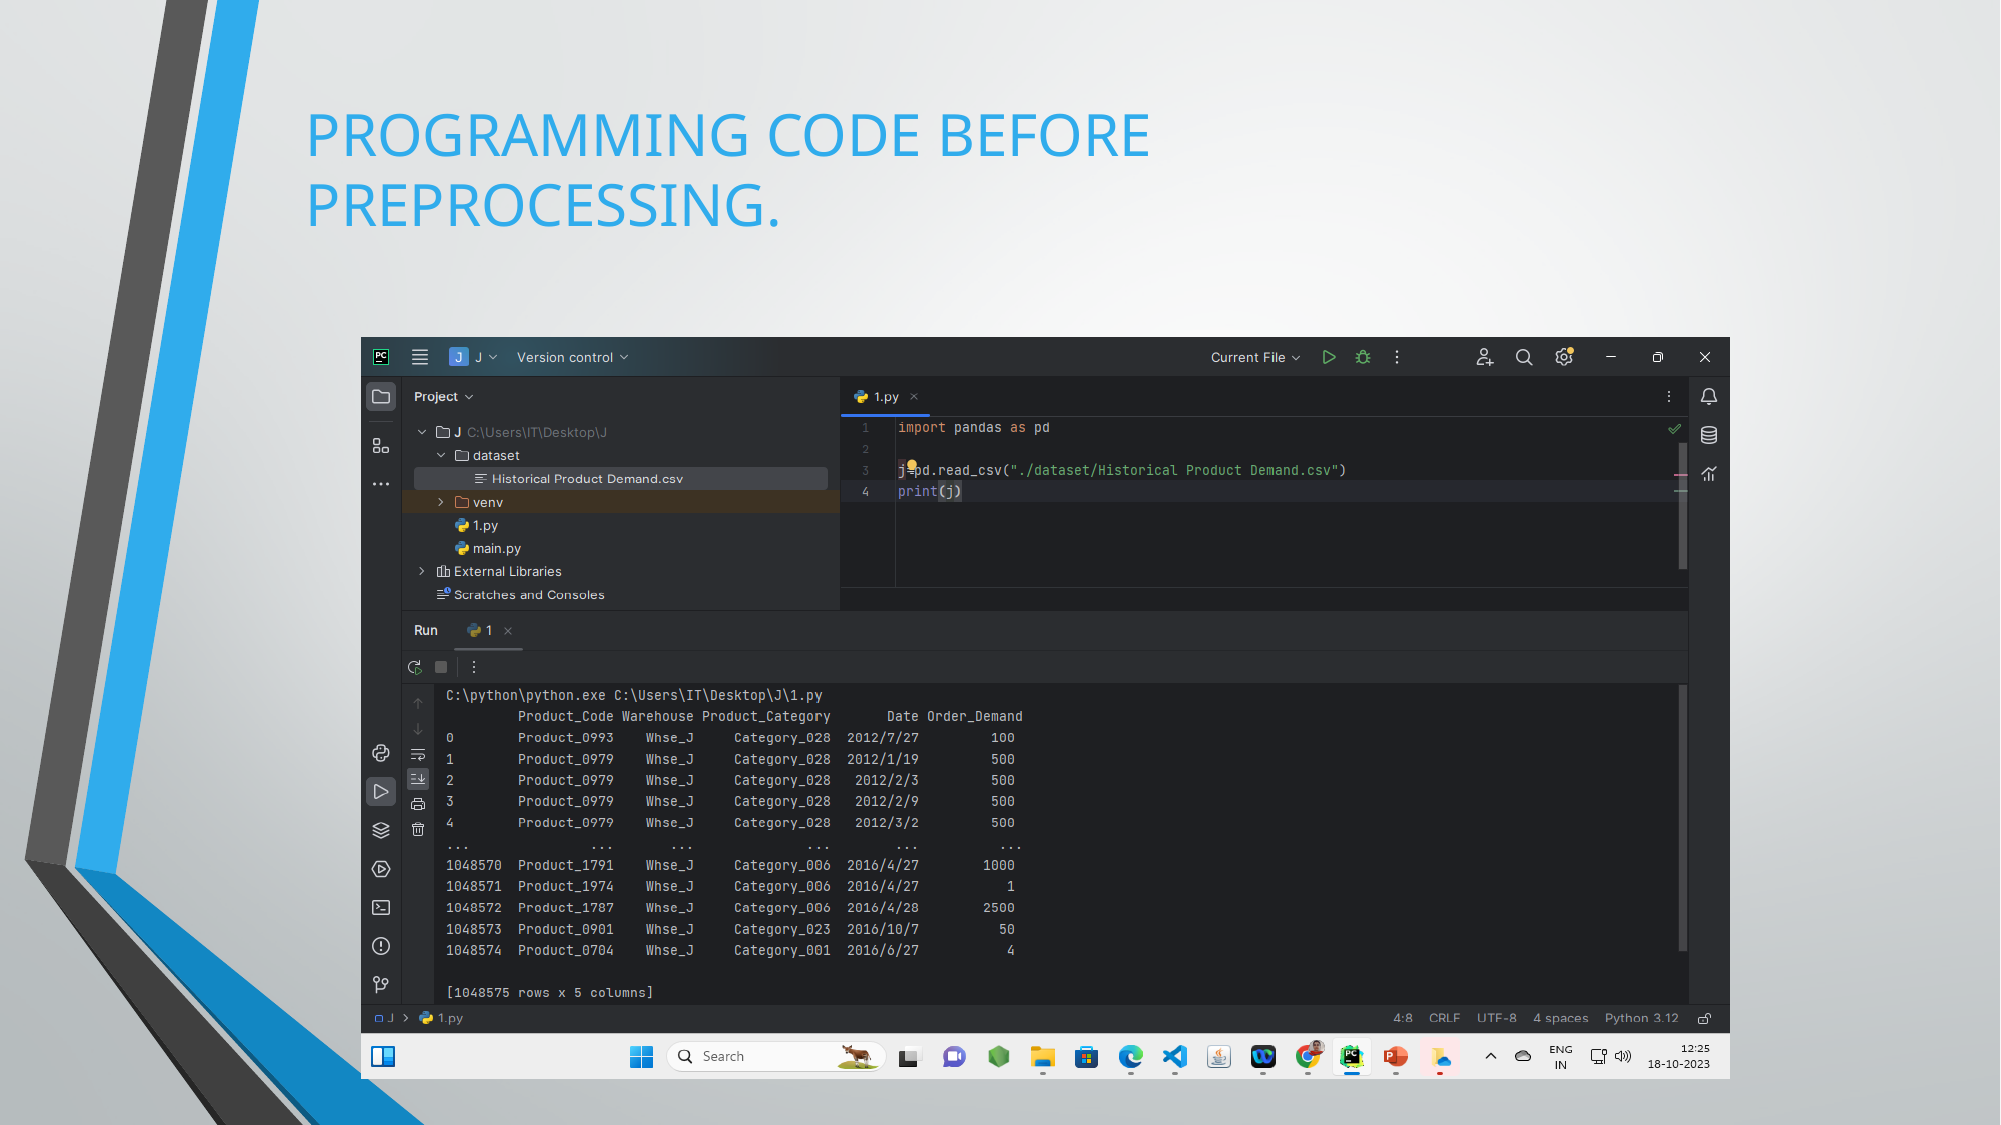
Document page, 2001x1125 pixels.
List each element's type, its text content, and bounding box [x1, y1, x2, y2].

picture [361, 336, 1730, 1079]
text_box PROGRAMMING CODE BEFORE PREPROCESSING. [291, 90, 1511, 246]
